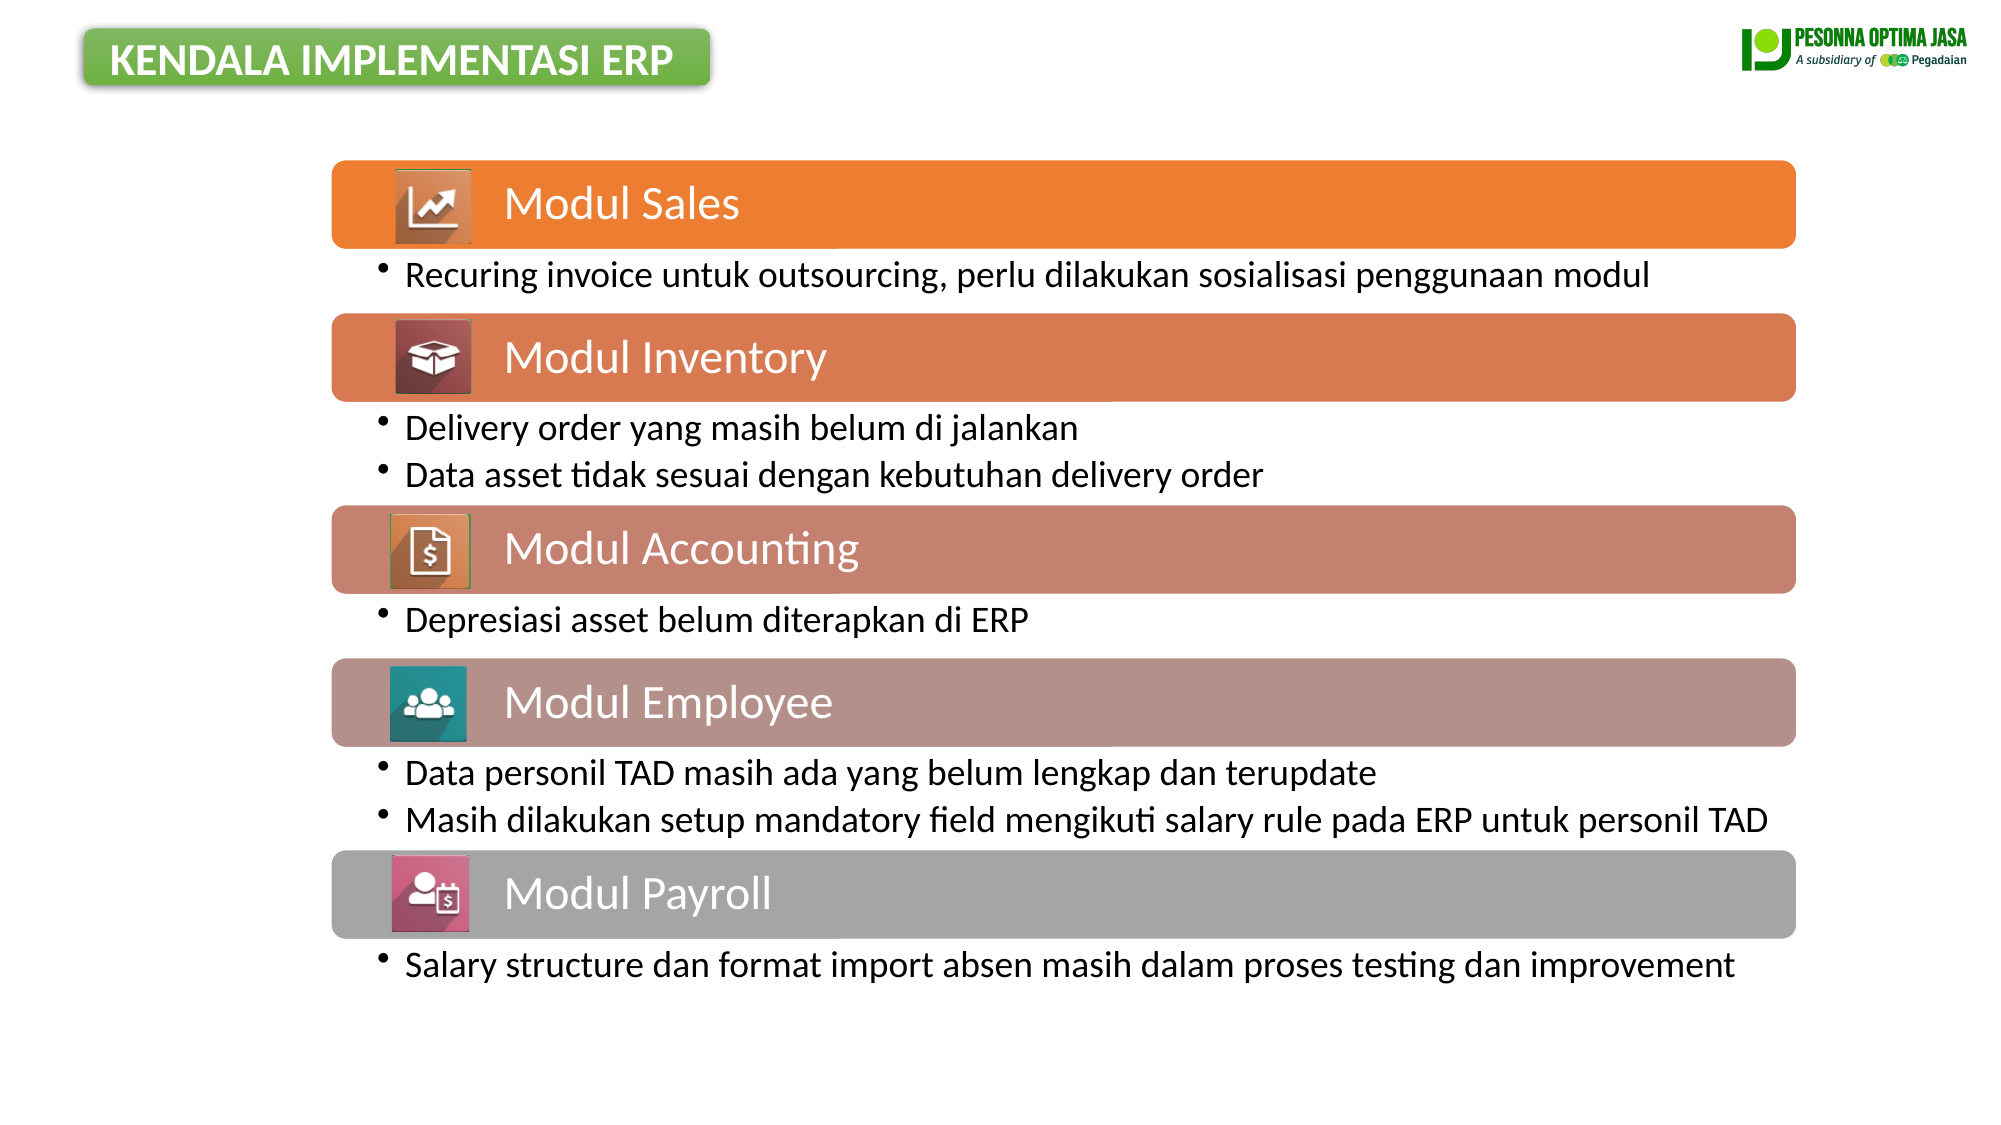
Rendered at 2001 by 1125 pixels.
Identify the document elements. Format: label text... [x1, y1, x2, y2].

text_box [395, 168, 472, 244]
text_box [391, 855, 470, 932]
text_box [389, 514, 471, 589]
text_box KENDALA IMPLEMENTASI ERP [84, 28, 711, 86]
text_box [395, 319, 472, 394]
picture [1727, 9, 1982, 86]
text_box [330, 136, 1798, 1026]
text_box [389, 666, 467, 742]
